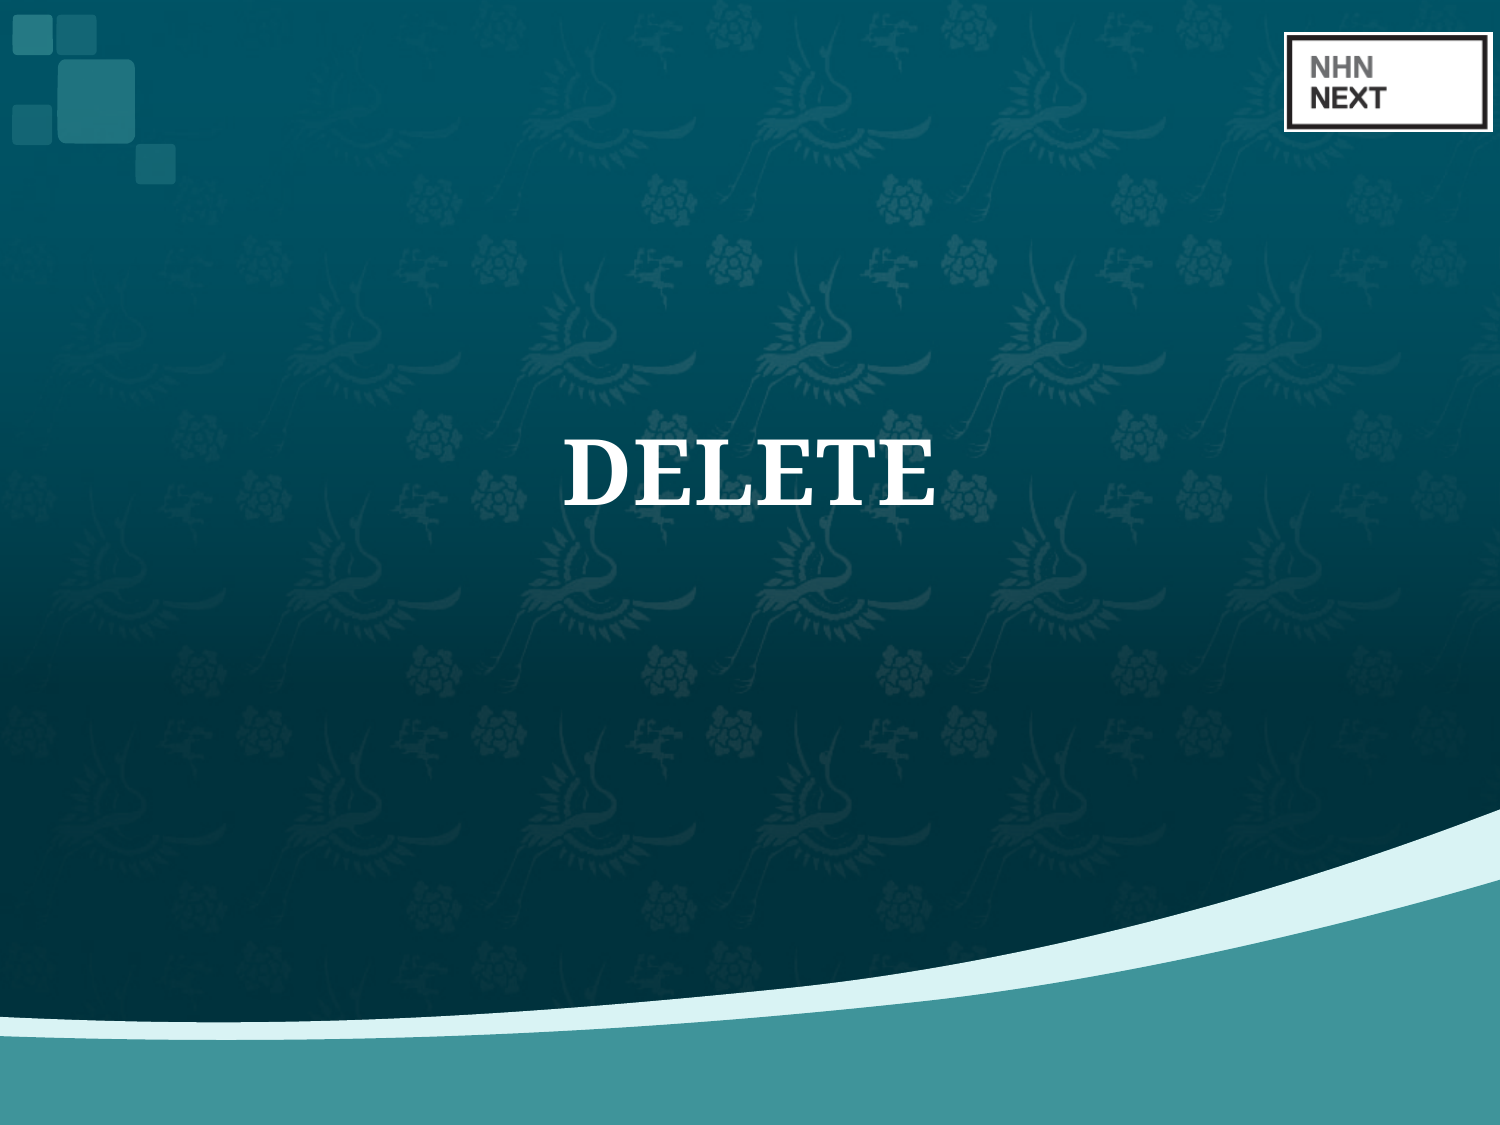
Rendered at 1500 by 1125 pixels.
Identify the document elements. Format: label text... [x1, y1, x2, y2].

picture [1284, 32, 1493, 132]
title DELETE [75, 375, 1425, 563]
